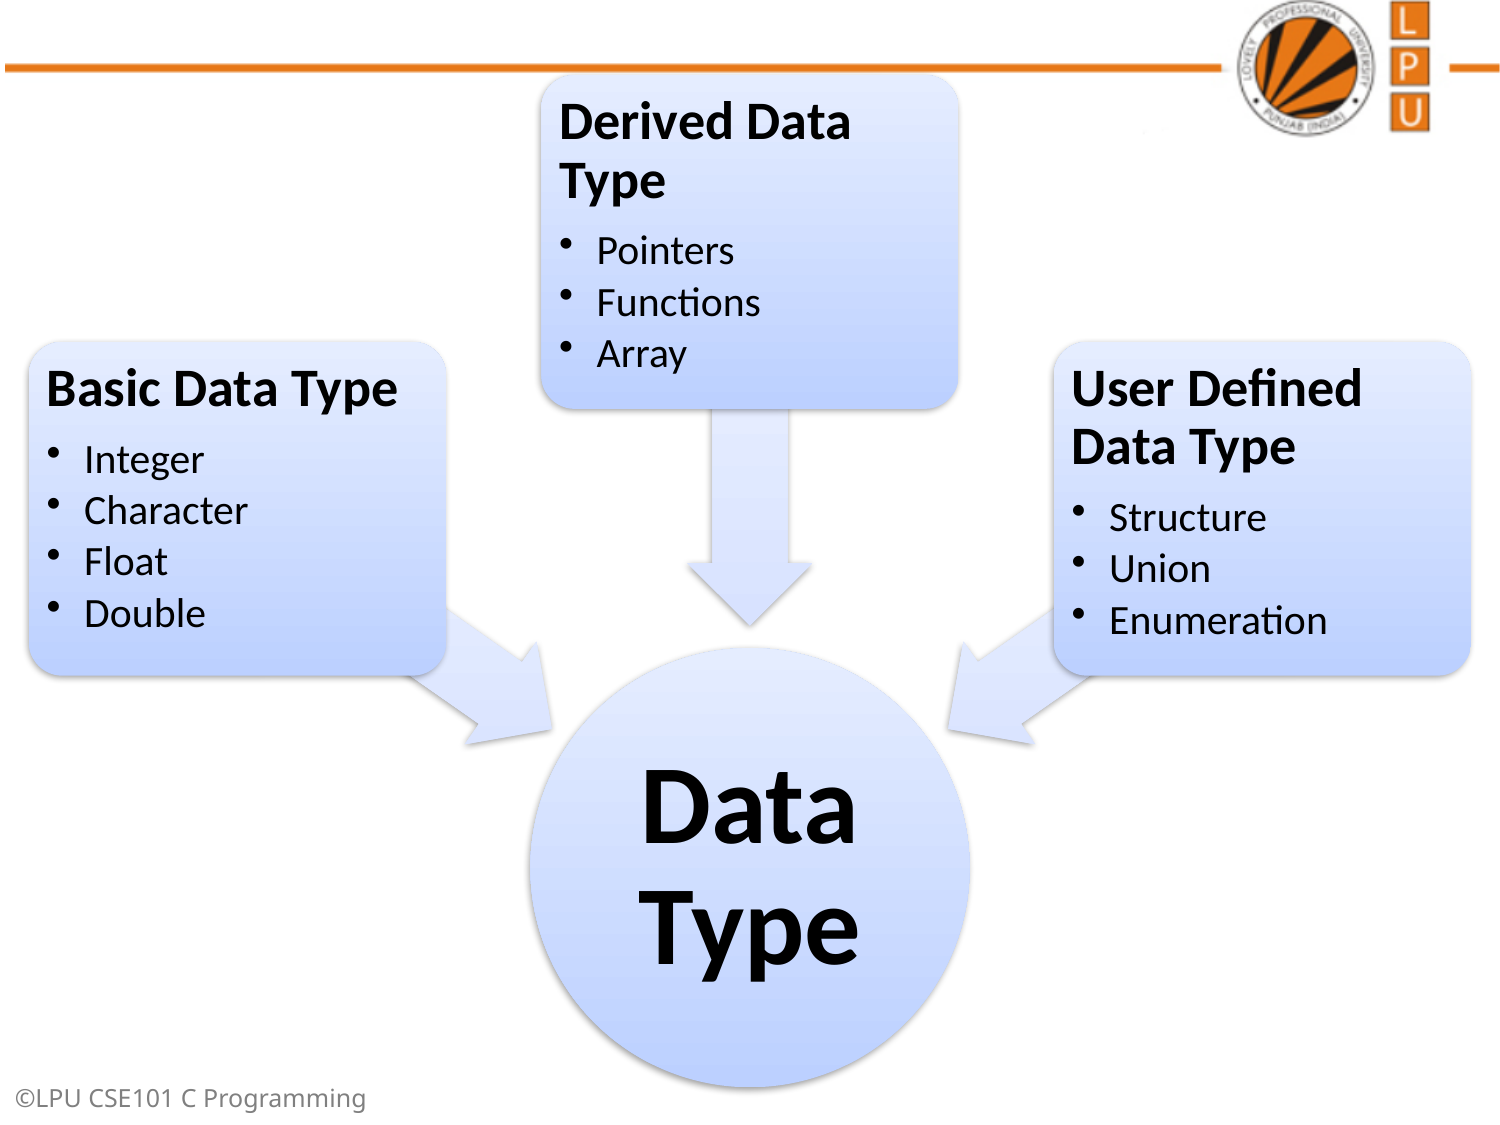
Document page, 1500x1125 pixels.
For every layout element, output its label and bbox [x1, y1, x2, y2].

picture [5, 0, 1500, 74]
list [0, 74, 1500, 1088]
